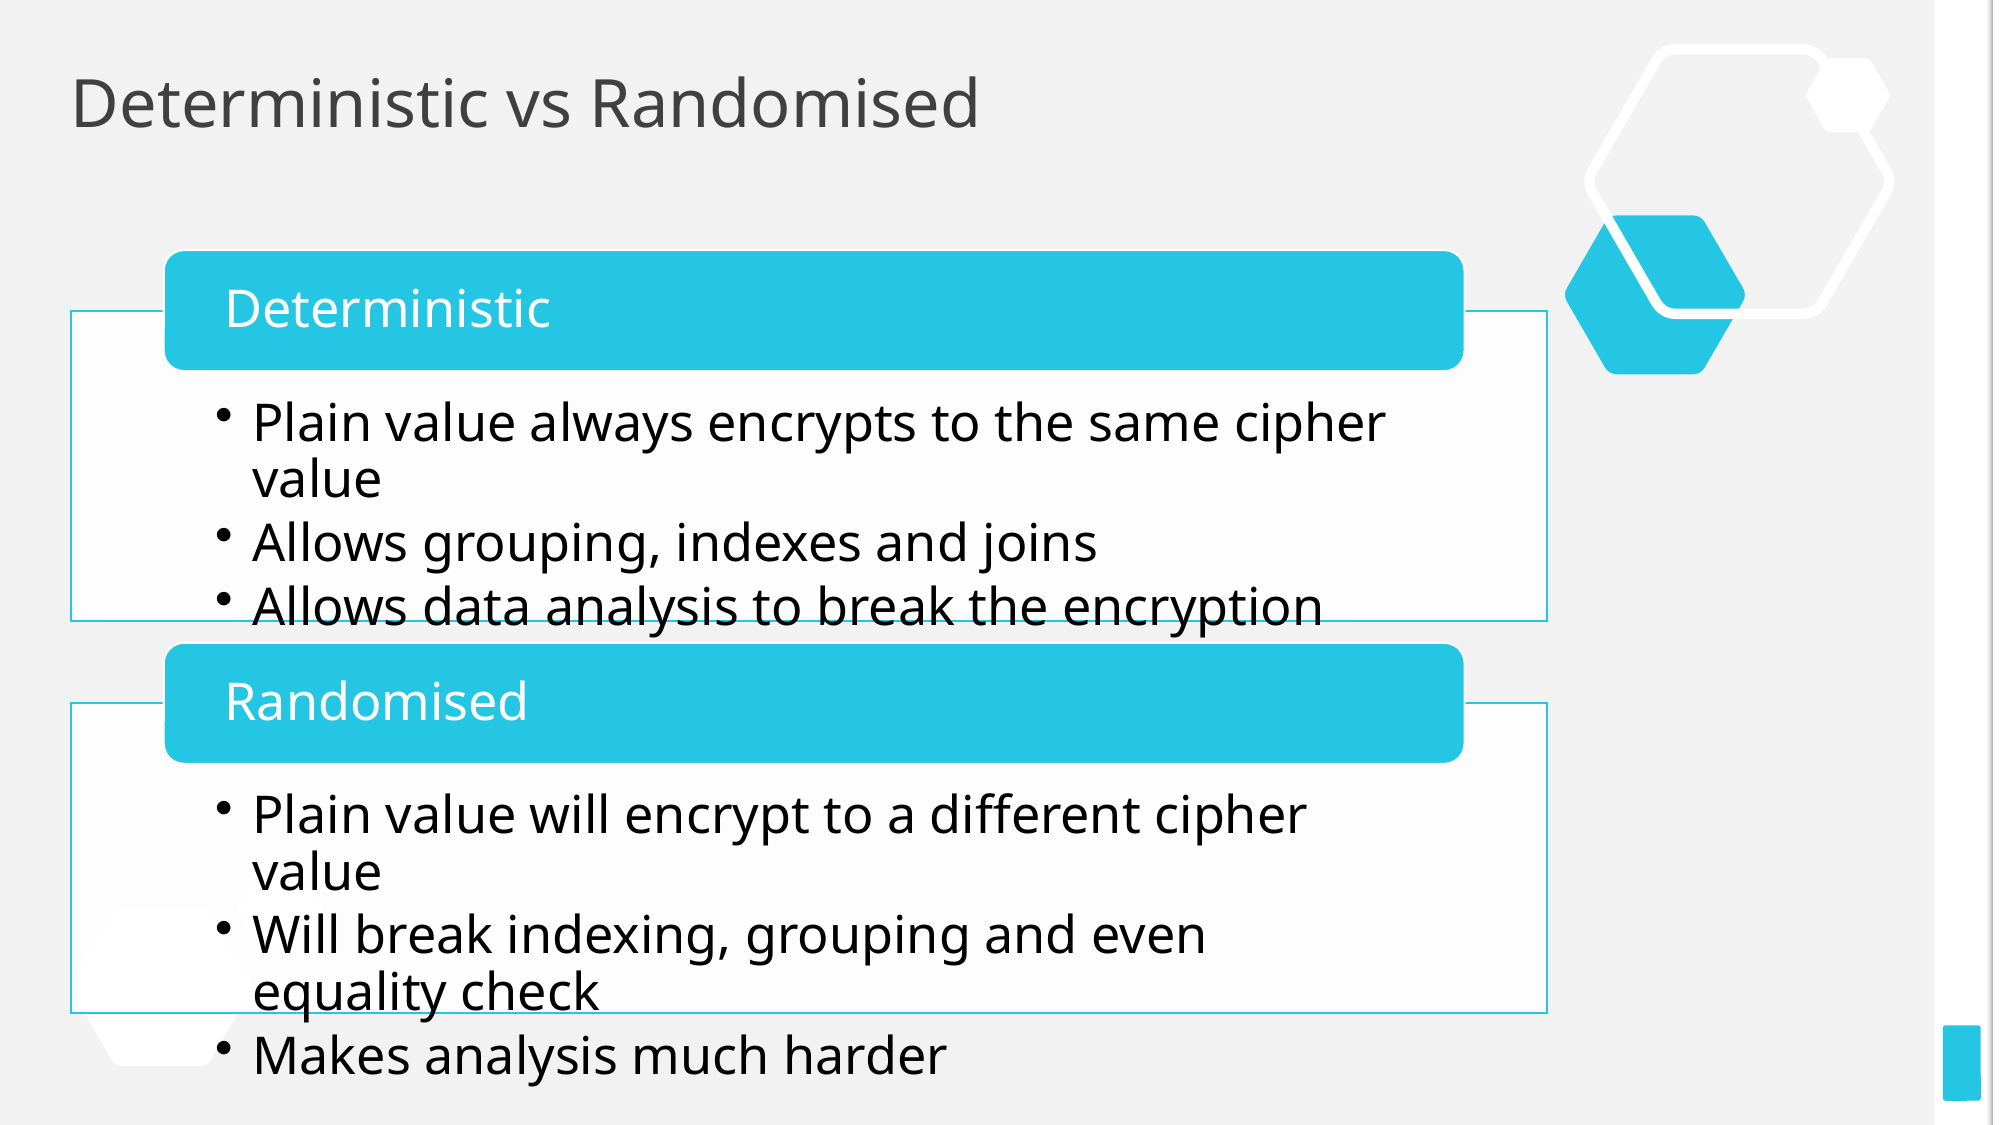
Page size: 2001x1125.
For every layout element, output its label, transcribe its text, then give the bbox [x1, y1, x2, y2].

title Deterministic vs Randomised [70, 70, 1930, 142]
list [70, 247, 1930, 1016]
